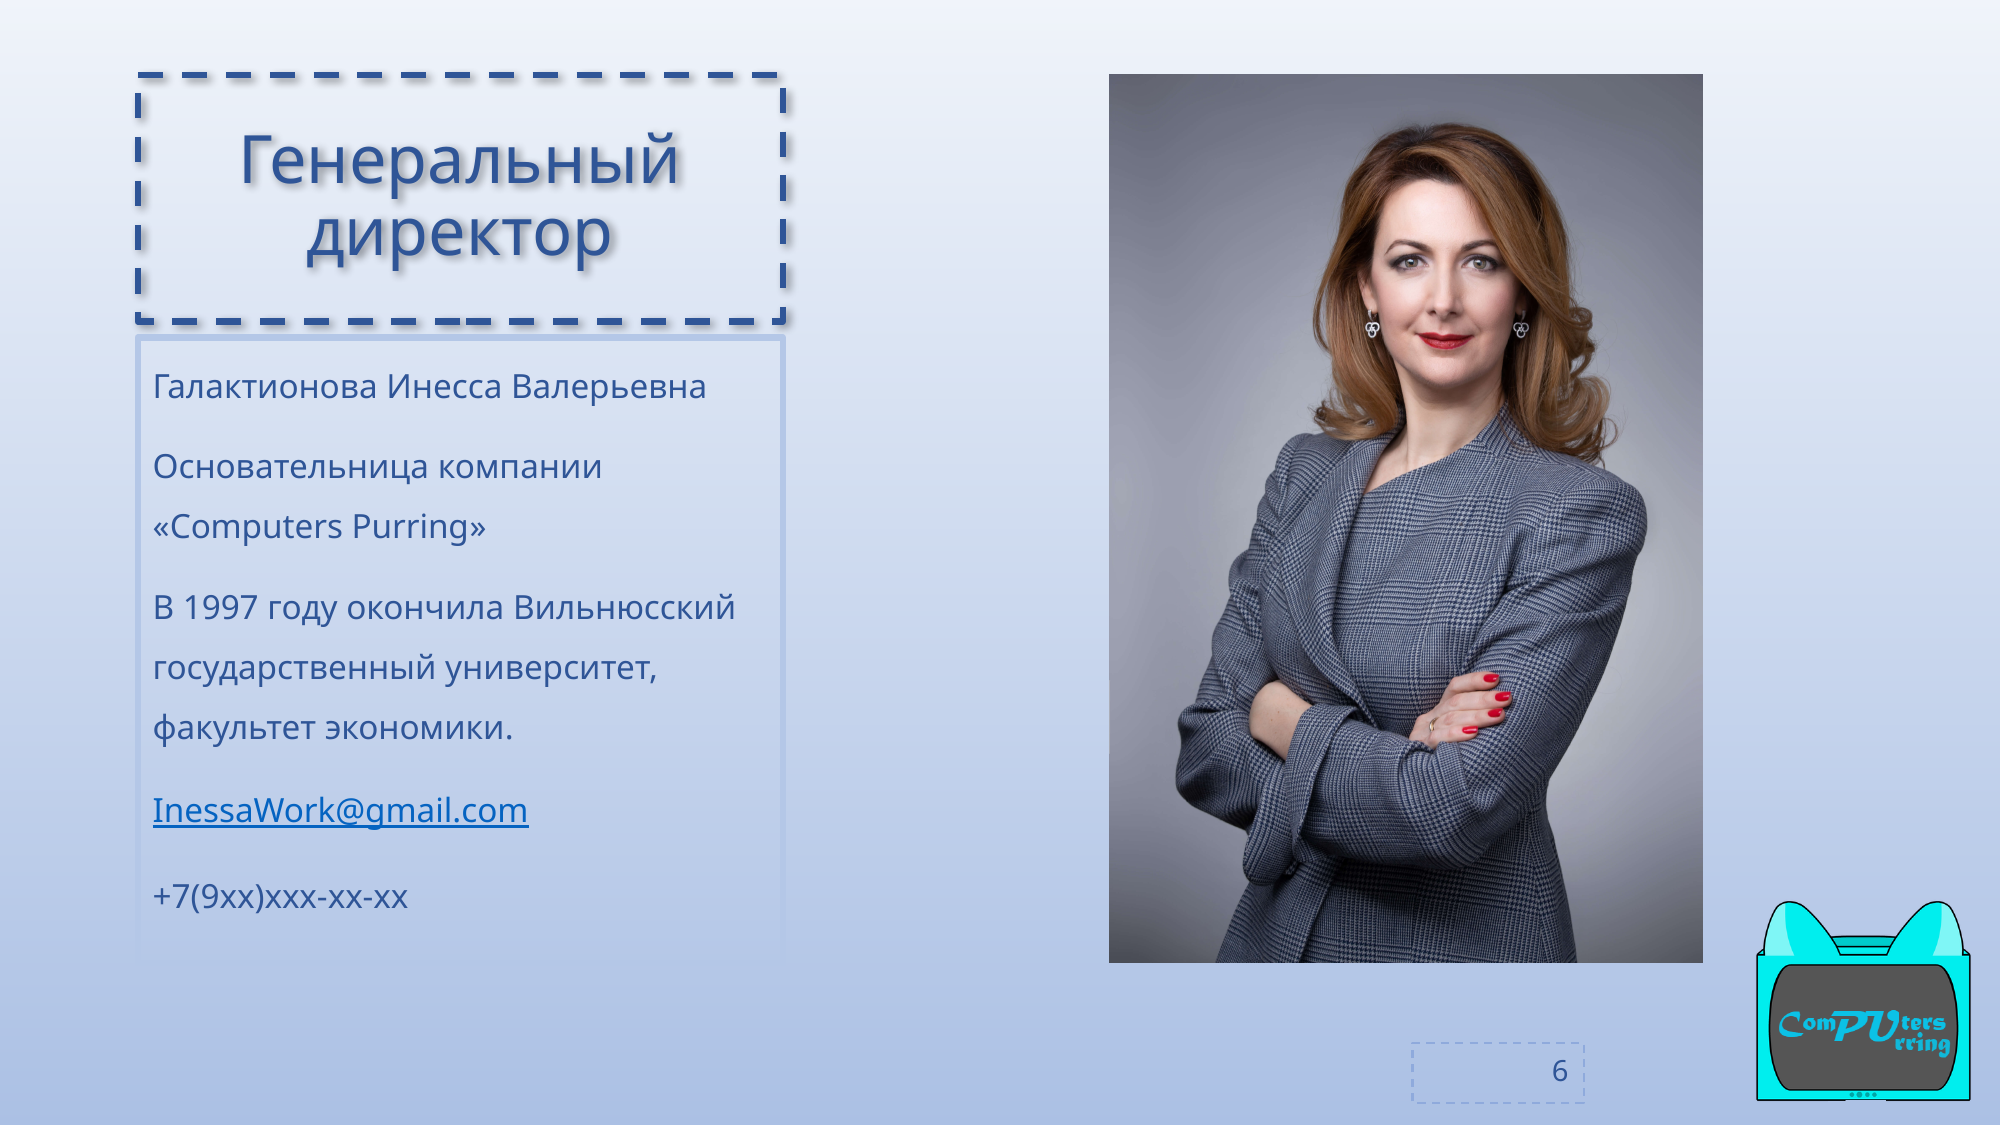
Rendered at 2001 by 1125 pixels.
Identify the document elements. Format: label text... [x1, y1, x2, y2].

picture [1109, 74, 1703, 963]
slide_number 6 [1411, 1042, 1585, 1104]
list Галактионова Инесса Валерьевна Основательница компании «Computers Purring» В 1997 году окончила Вильнюсский государственный университет, факультет экономики. InessaWork@gmail.com +7(9xx)xxx-xx-xx [135, 334, 786, 966]
picture [1744, 893, 1980, 1111]
title Генеральный директор [135, 72, 786, 325]
